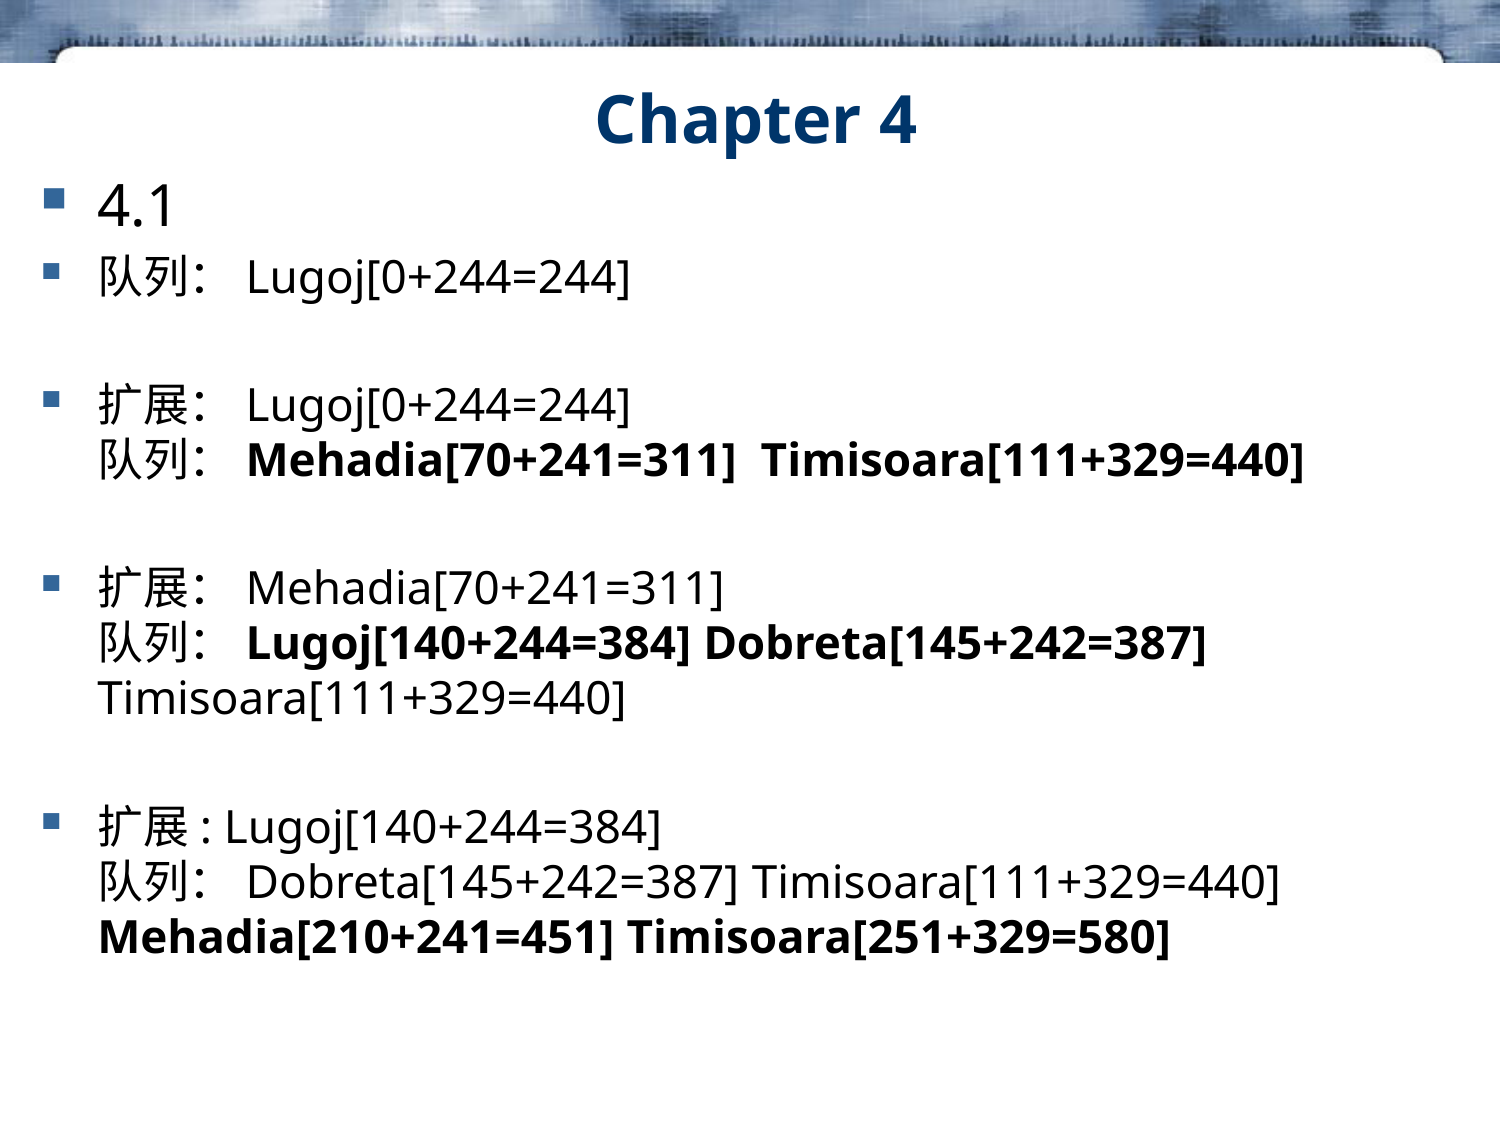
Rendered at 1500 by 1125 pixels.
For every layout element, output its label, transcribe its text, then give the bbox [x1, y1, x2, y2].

list 4.1 队列：Lugoj[0+244=244] 扩展：Lugoj[0+244=244] 队列：Mehadia[70+241=311] Timisoara[111+329=440] 扩展：Mehadia[70+241=311] 队列：Lugoj[140+244=384] Dobreta[145+242=387] Timisoara[111+329=440] 扩展: Lugoj[140+244=384] 队列：Dobreta[145+242=387] Timisoara[111+329=440] Mehadia[210+241=451] Timisoara[251+329=580] [26, 160, 1483, 1106]
picture [0, 0, 1500, 63]
title Chapter 4 [62, 54, 1450, 160]
